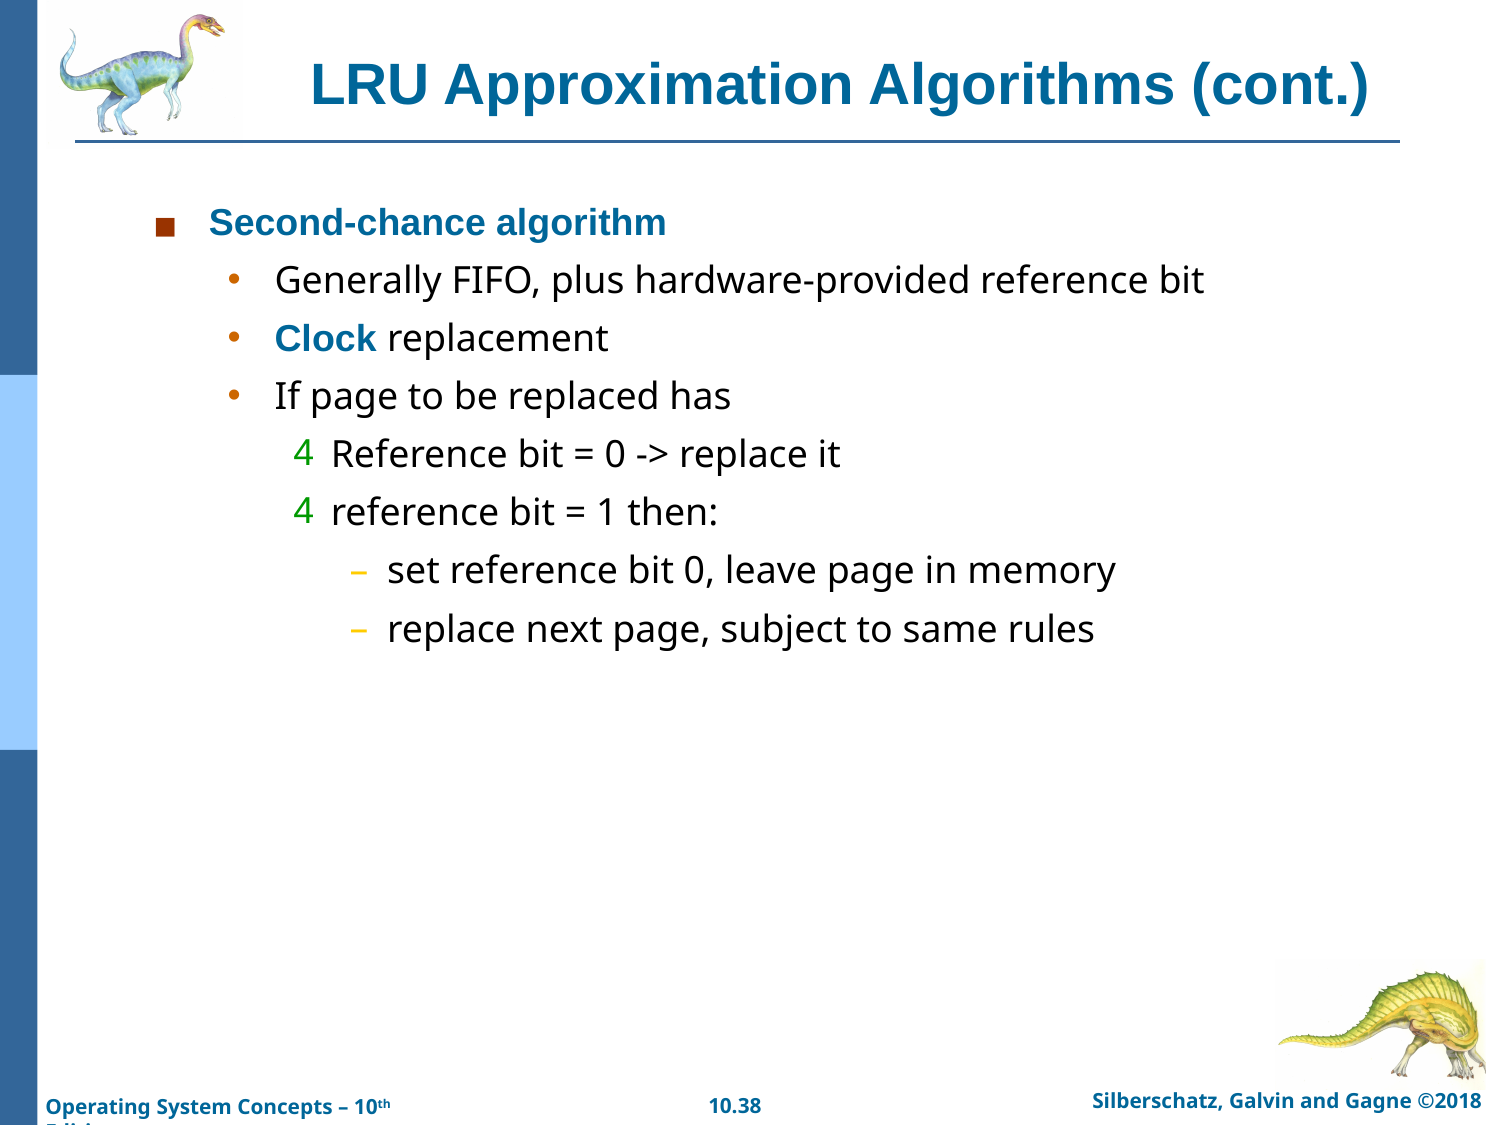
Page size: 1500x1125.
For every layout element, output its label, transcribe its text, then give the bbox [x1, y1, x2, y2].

list Second-chance algorithm Generally FIFO, plus hardware-provided reference bit Clock replacement If page to be replaced has Reference bit = 0 -> replace it reference bit = 1 then: set reference bit 0, leave page in memory replace next page, subject to same rules [137, 190, 1396, 1035]
title LRU Approximation Algorithms (cont.) [202, 29, 1478, 124]
picture [1275, 959, 1486, 1090]
picture [46, 0, 243, 149]
